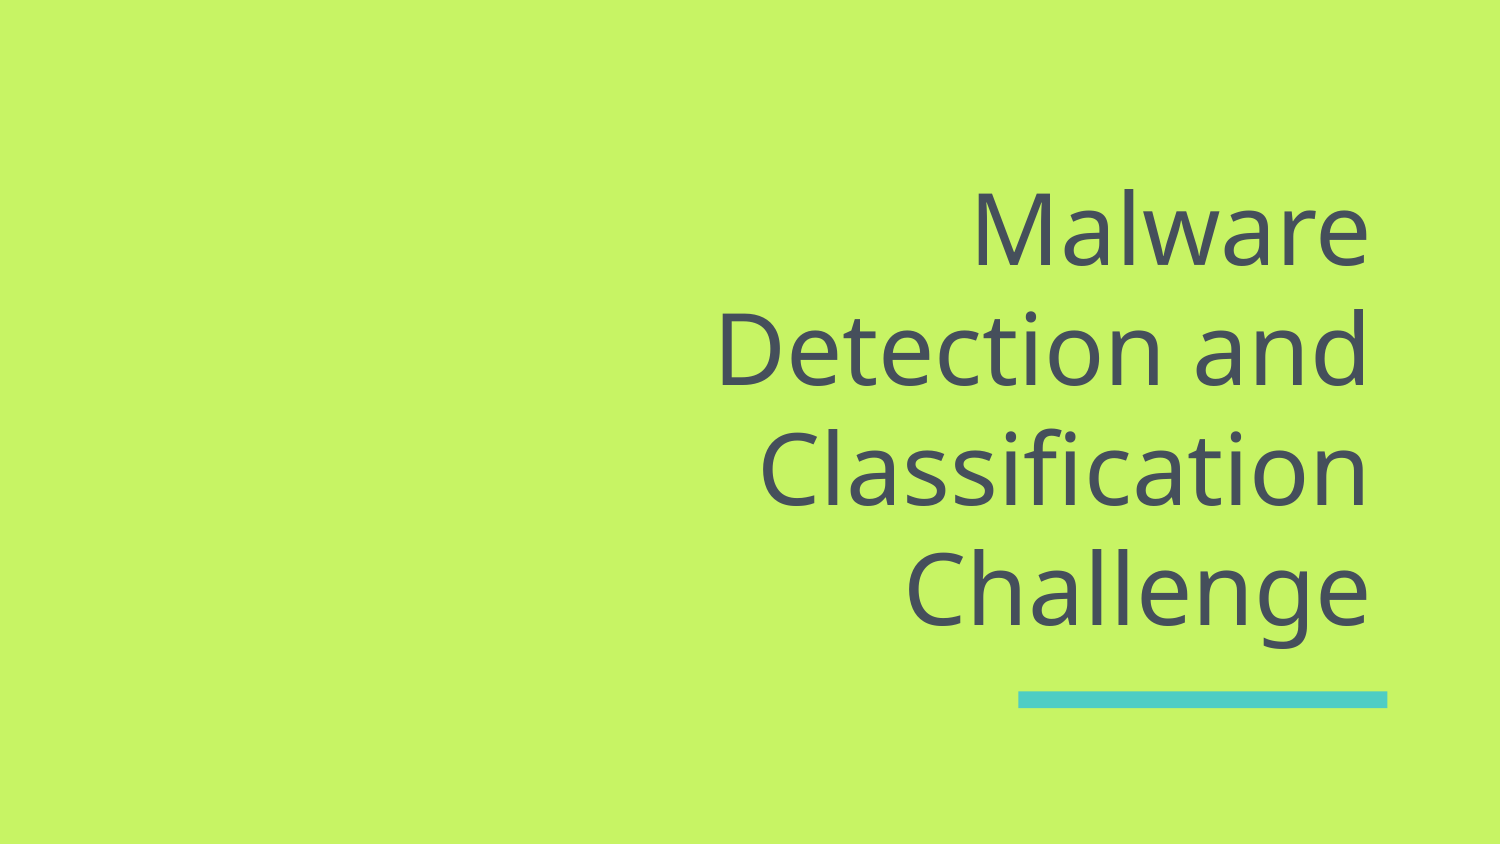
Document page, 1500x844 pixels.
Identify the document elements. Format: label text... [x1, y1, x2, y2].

title Malware Detection and Classification Challenge [494, 364, 1388, 661]
